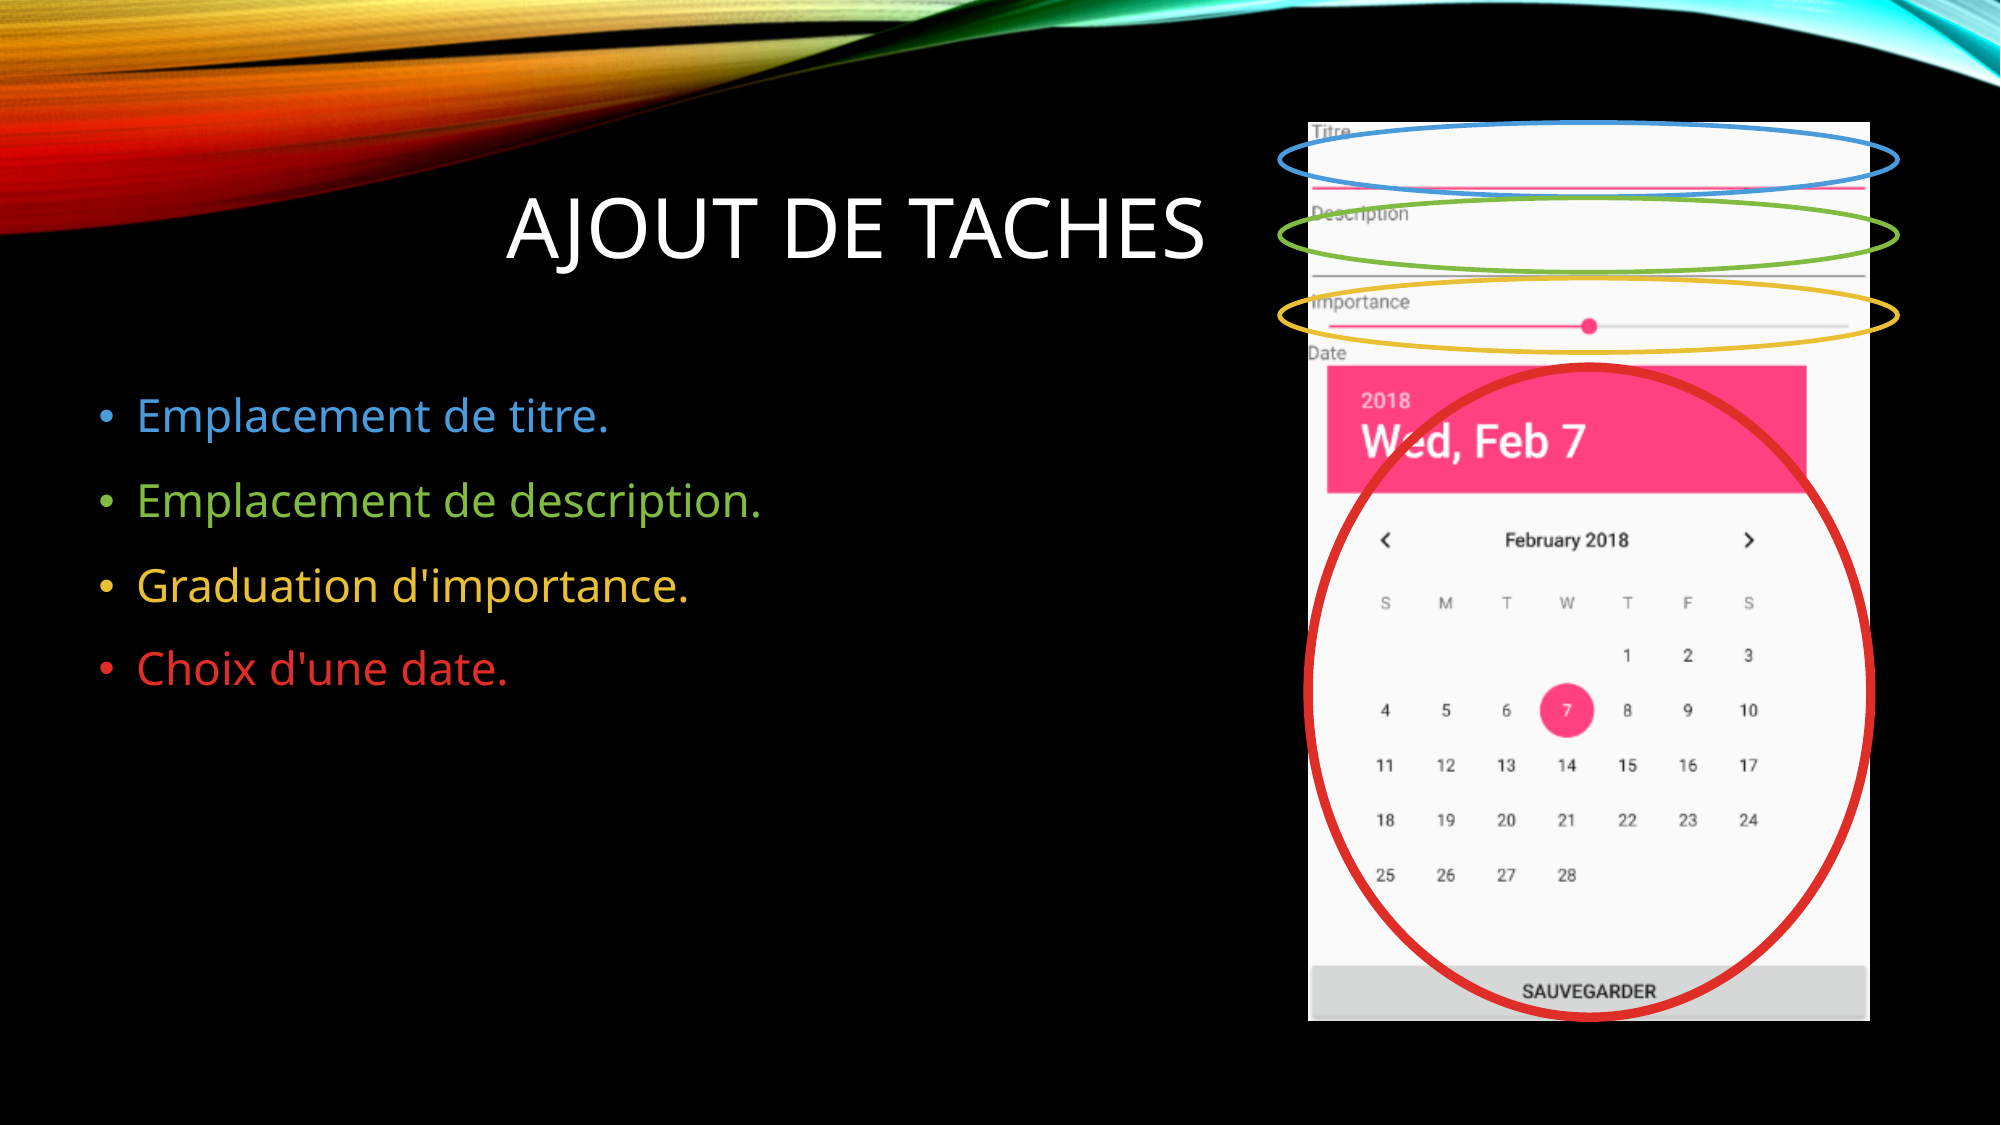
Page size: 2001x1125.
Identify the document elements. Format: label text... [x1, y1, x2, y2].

title Ajout de taches [101, 125, 1223, 338]
text_box [1278, 143, 1307, 176]
text_box [1870, 143, 1899, 176]
text_box Graduation d'importance. [83, 555, 1193, 638]
text_box [1870, 218, 1899, 252]
text_box [1278, 298, 1307, 332]
text_box Choix d'une date. [83, 638, 1173, 715]
picture [0, 0, 2000, 1021]
text_box [1870, 298, 1899, 332]
text_box Emplacement de description. [83, 470, 1179, 555]
list Emplacement de titre. [83, 385, 1205, 471]
text_box [1278, 218, 1307, 252]
